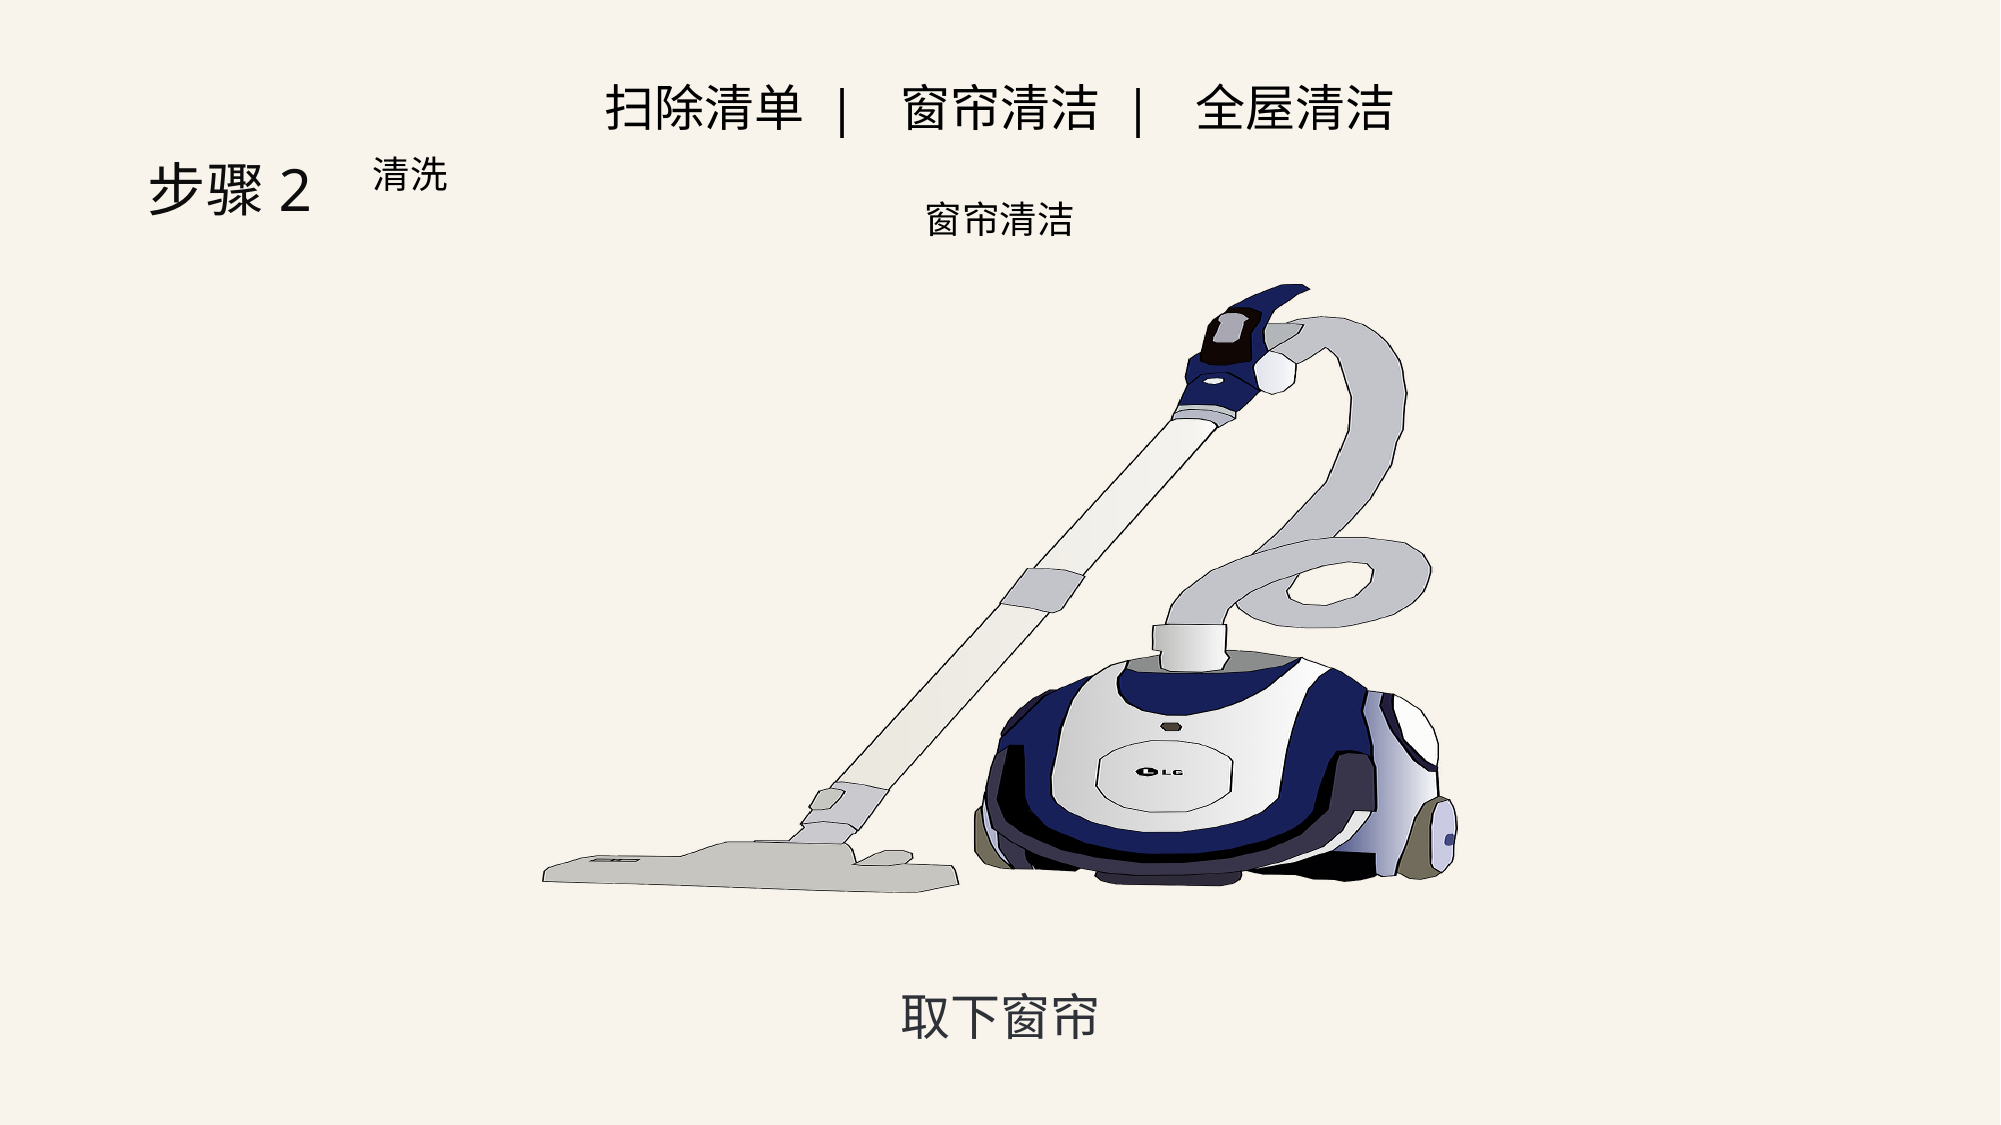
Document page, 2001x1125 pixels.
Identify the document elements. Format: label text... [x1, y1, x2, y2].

text_box 扫除清单 | 窗帘清洁 | 全屋清洁 [357, 69, 1643, 145]
text_box 窗帘清洁 [737, 188, 1263, 249]
text_box 取下窗帘 [142, 978, 1858, 1053]
text_box 清洗 [357, 144, 710, 204]
text_box 步骤2 [133, 145, 358, 230]
picture [542, 284, 1458, 893]
